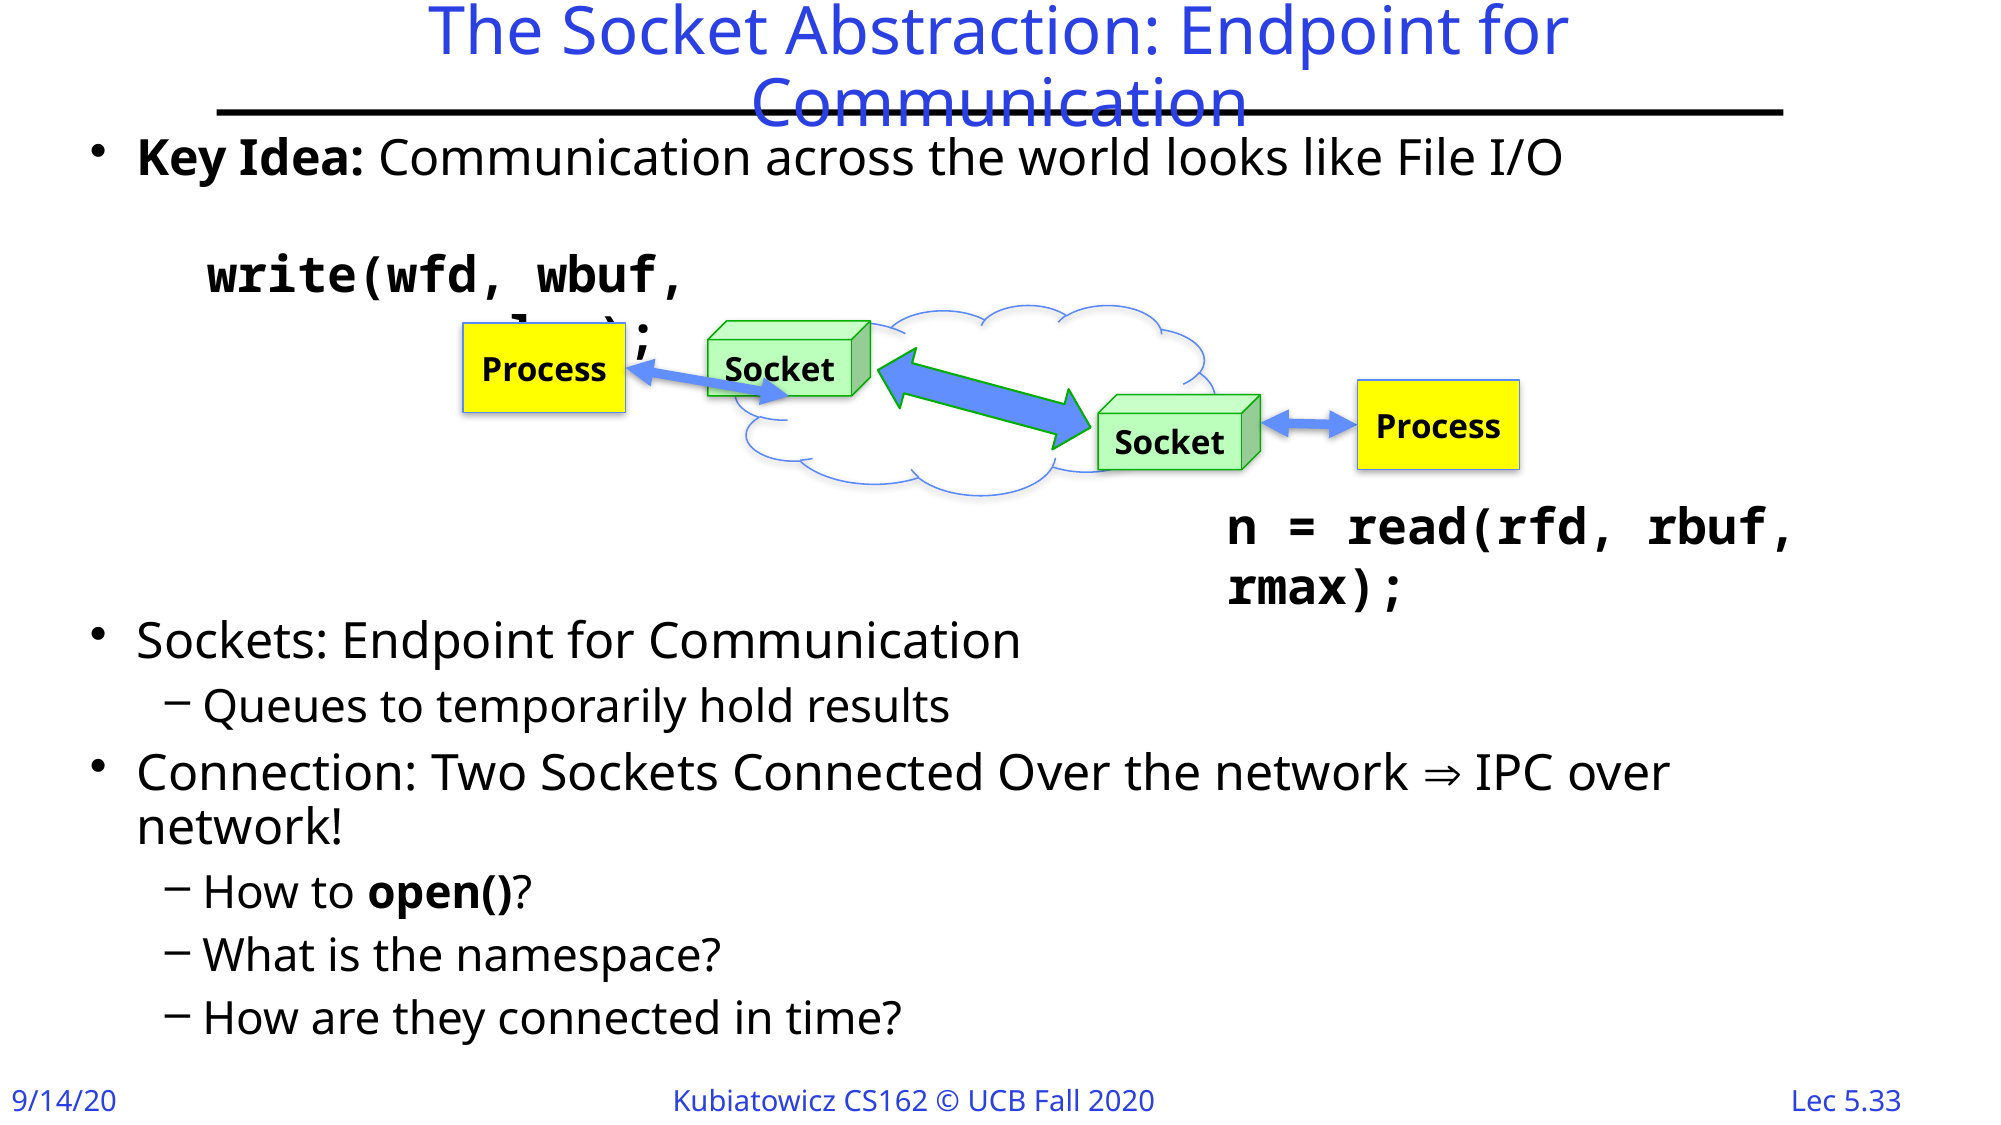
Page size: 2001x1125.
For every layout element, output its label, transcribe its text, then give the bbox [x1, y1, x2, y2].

list Key Idea: Communication across the world looks like File I/O Sockets: Endpoint for Communication Queues to temporarily hold results Connection: Two Sockets Connected Over the network  IPC over network! How to open()? What is the namespace? How are they connected in time? [75, 574, 1867, 1063]
list Key Idea: Communication across the world looks like File I/O Sockets: Endpoint for Communication Queues to temporarily hold results Connection: Two Sockets Connected Over the network  IPC over network! How to open()? What is the namespace? How are they connected in time? [75, 125, 1867, 234]
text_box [29, 234, 1971, 564]
title The Socket Abstraction: Endpoint for Communication [162, 24, 1838, 113]
